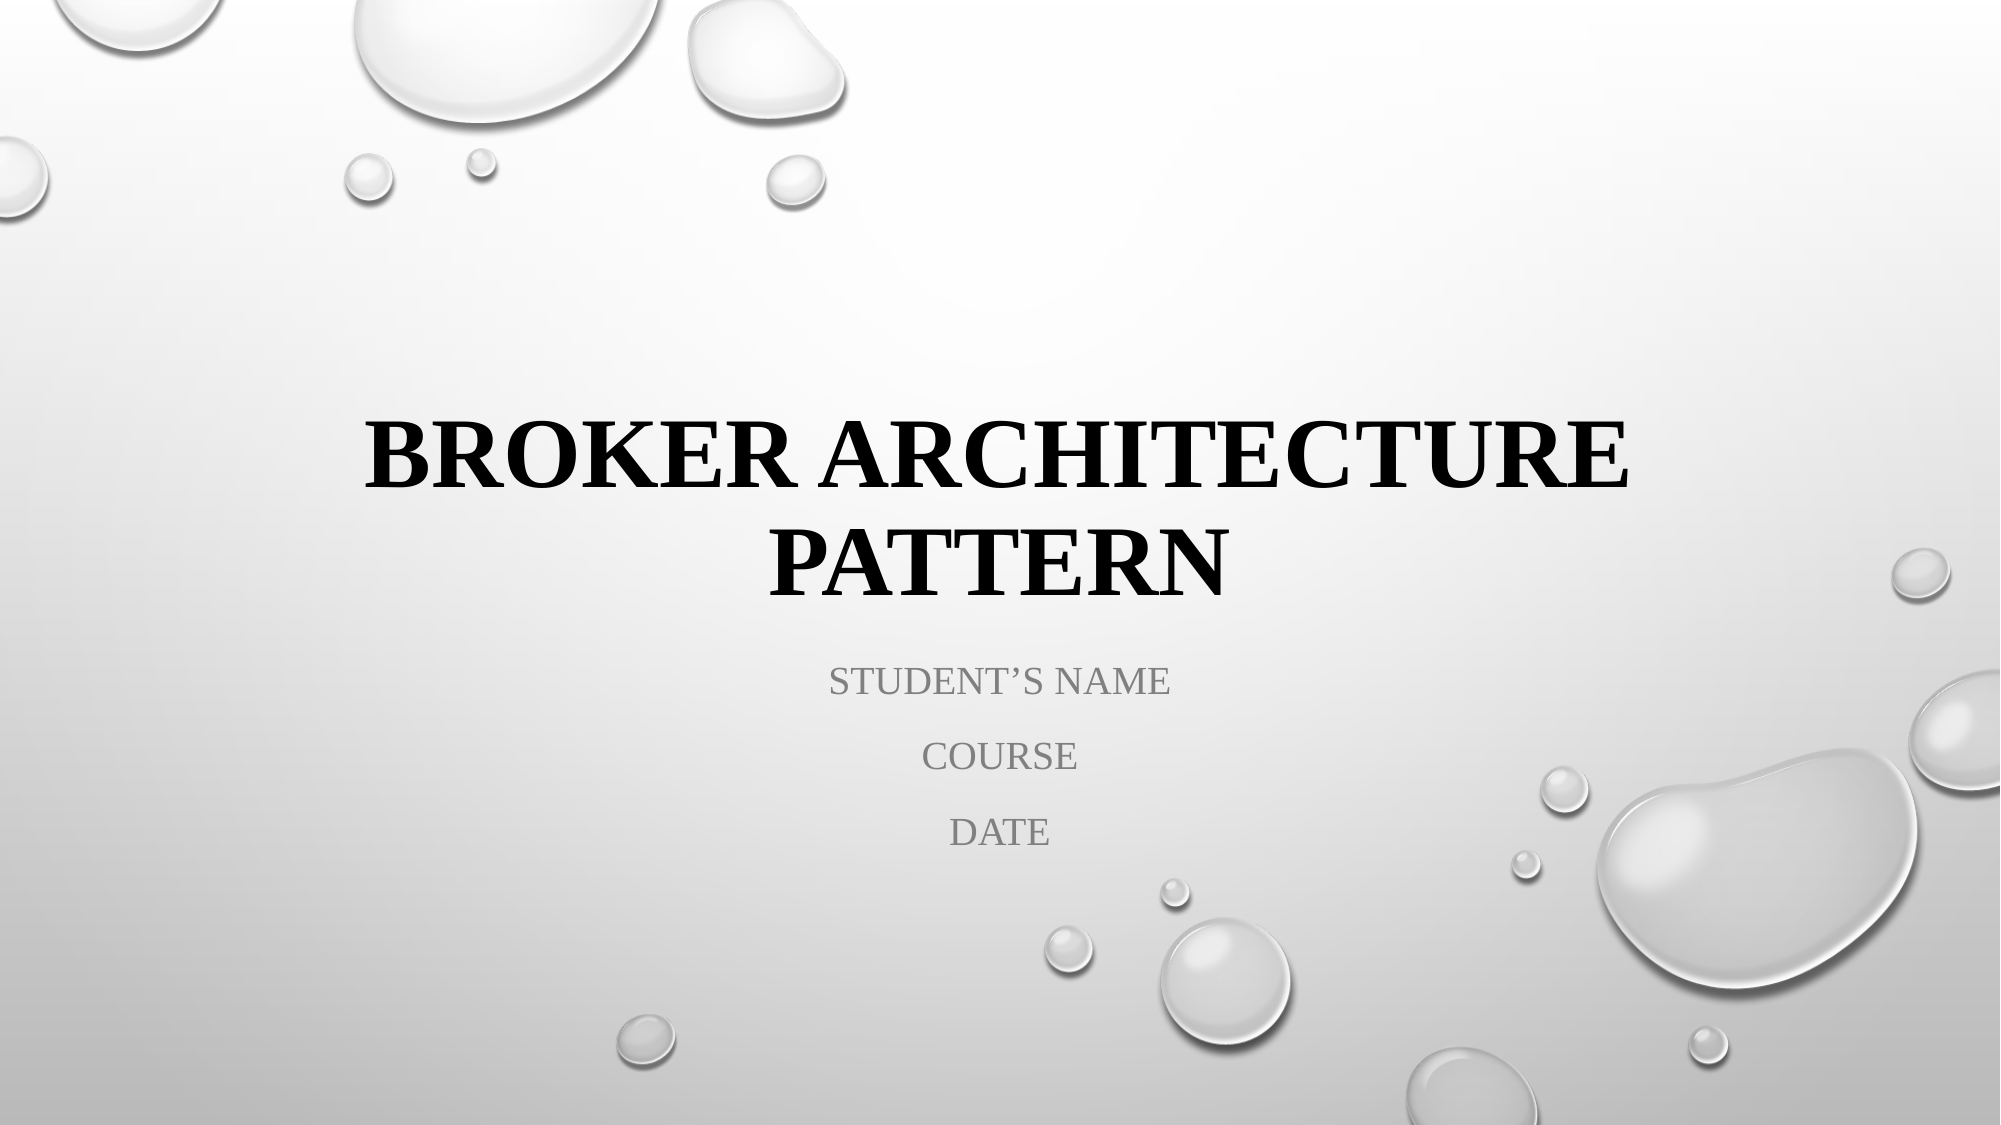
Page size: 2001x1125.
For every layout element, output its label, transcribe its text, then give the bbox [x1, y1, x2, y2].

picture [0, 0, 2000, 1125]
subtitle Student’s Name Course Date [287, 637, 1713, 863]
title Broker Architecture Pattern [287, 213, 1713, 625]
